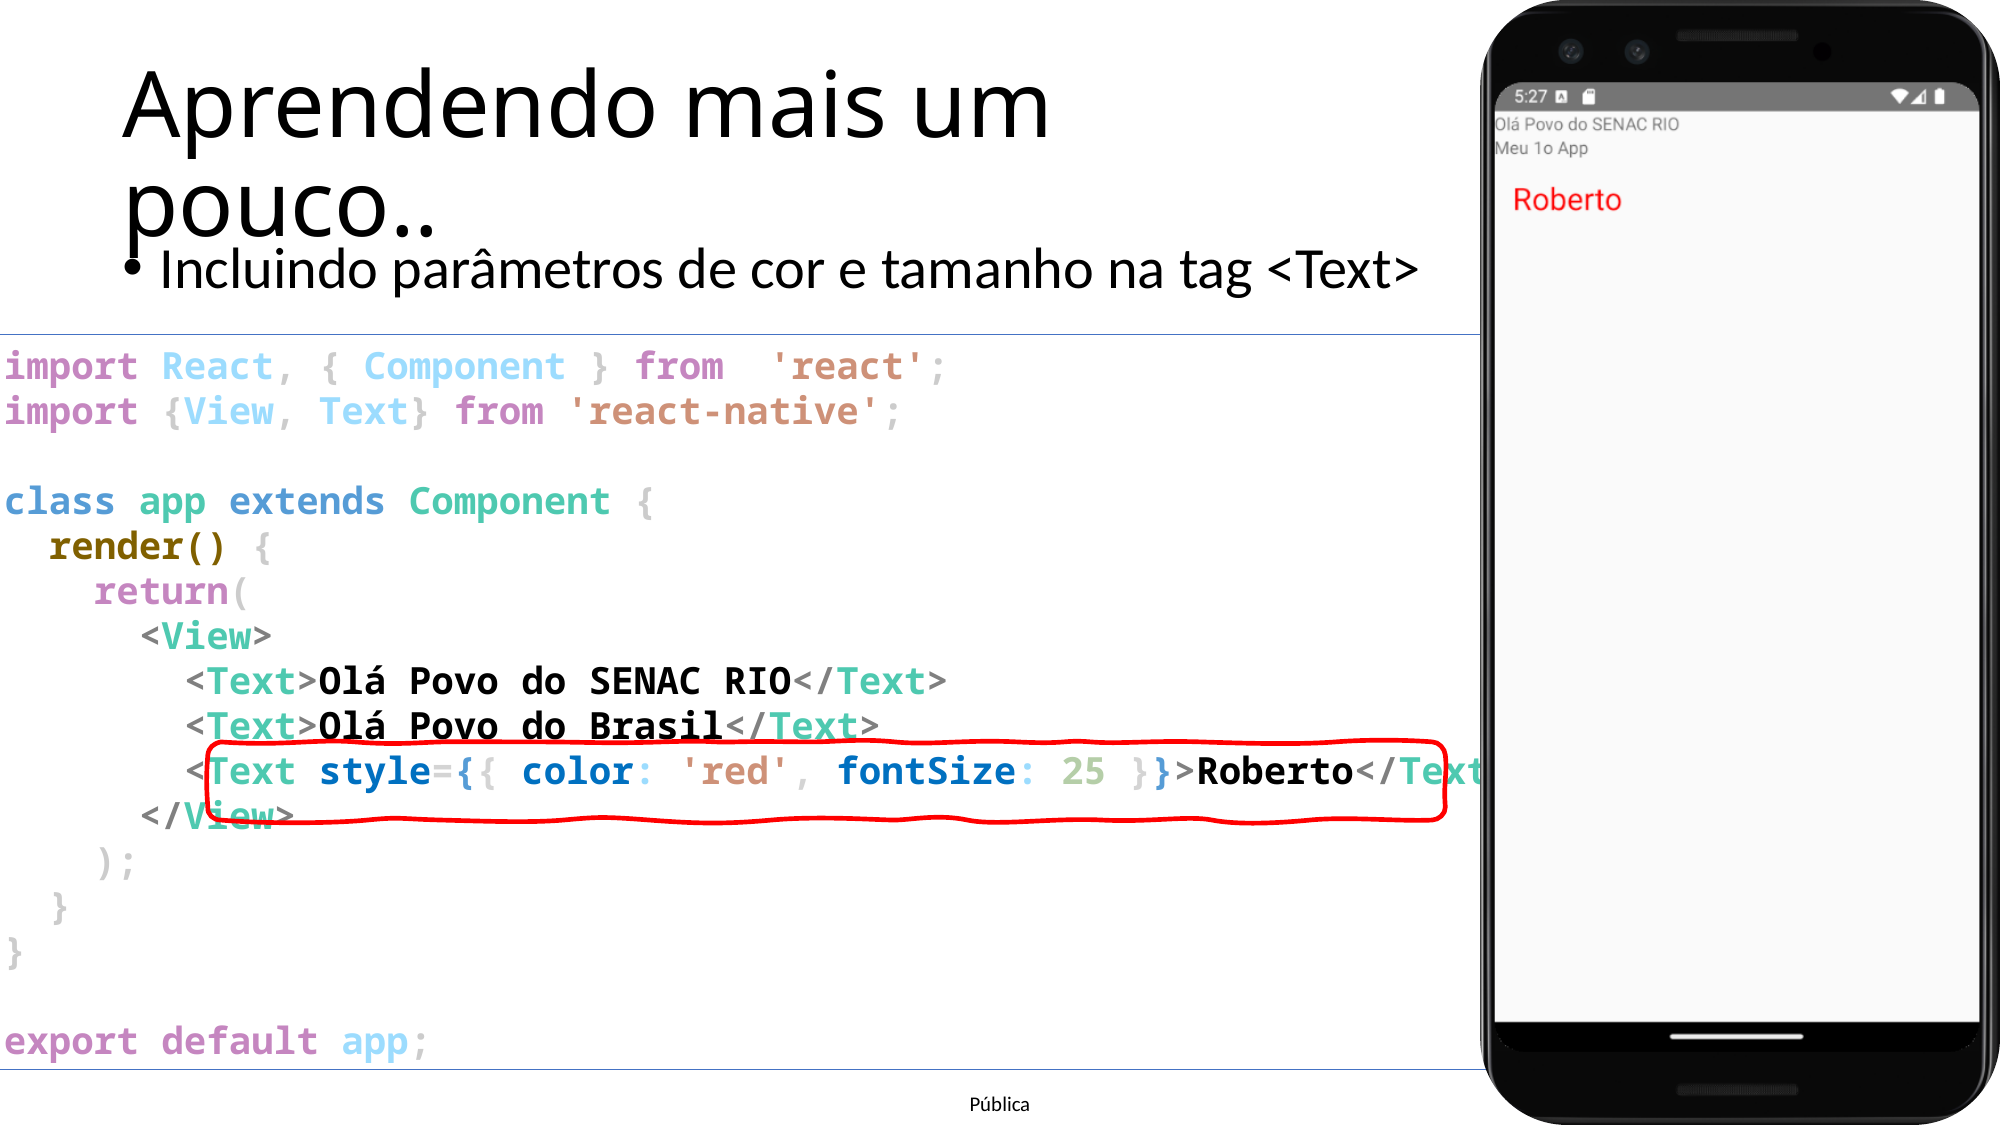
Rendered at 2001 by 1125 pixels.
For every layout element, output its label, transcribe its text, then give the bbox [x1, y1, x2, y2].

list Incluindo parâmetros de cor e tamanho na tag <Text> [107, 231, 1469, 334]
text_box [206, 740, 1446, 824]
picture [1480, 0, 2000, 1125]
text_box import React, { Component } from 'react'; import {View, Text} from 'react-native'; class app extends Component { render() { return( <View> <Text>Olá Povo do SENAC RIO</Text> <Text>Olá Povo do Brasil</Text> <Text style={{ color: 'red', fontSize: 25 }}>Roberto</Text> </View> ); } } export default app; [0, 334, 1480, 1070]
title Aprendendo mais um pouco.. [107, 48, 1255, 231]
